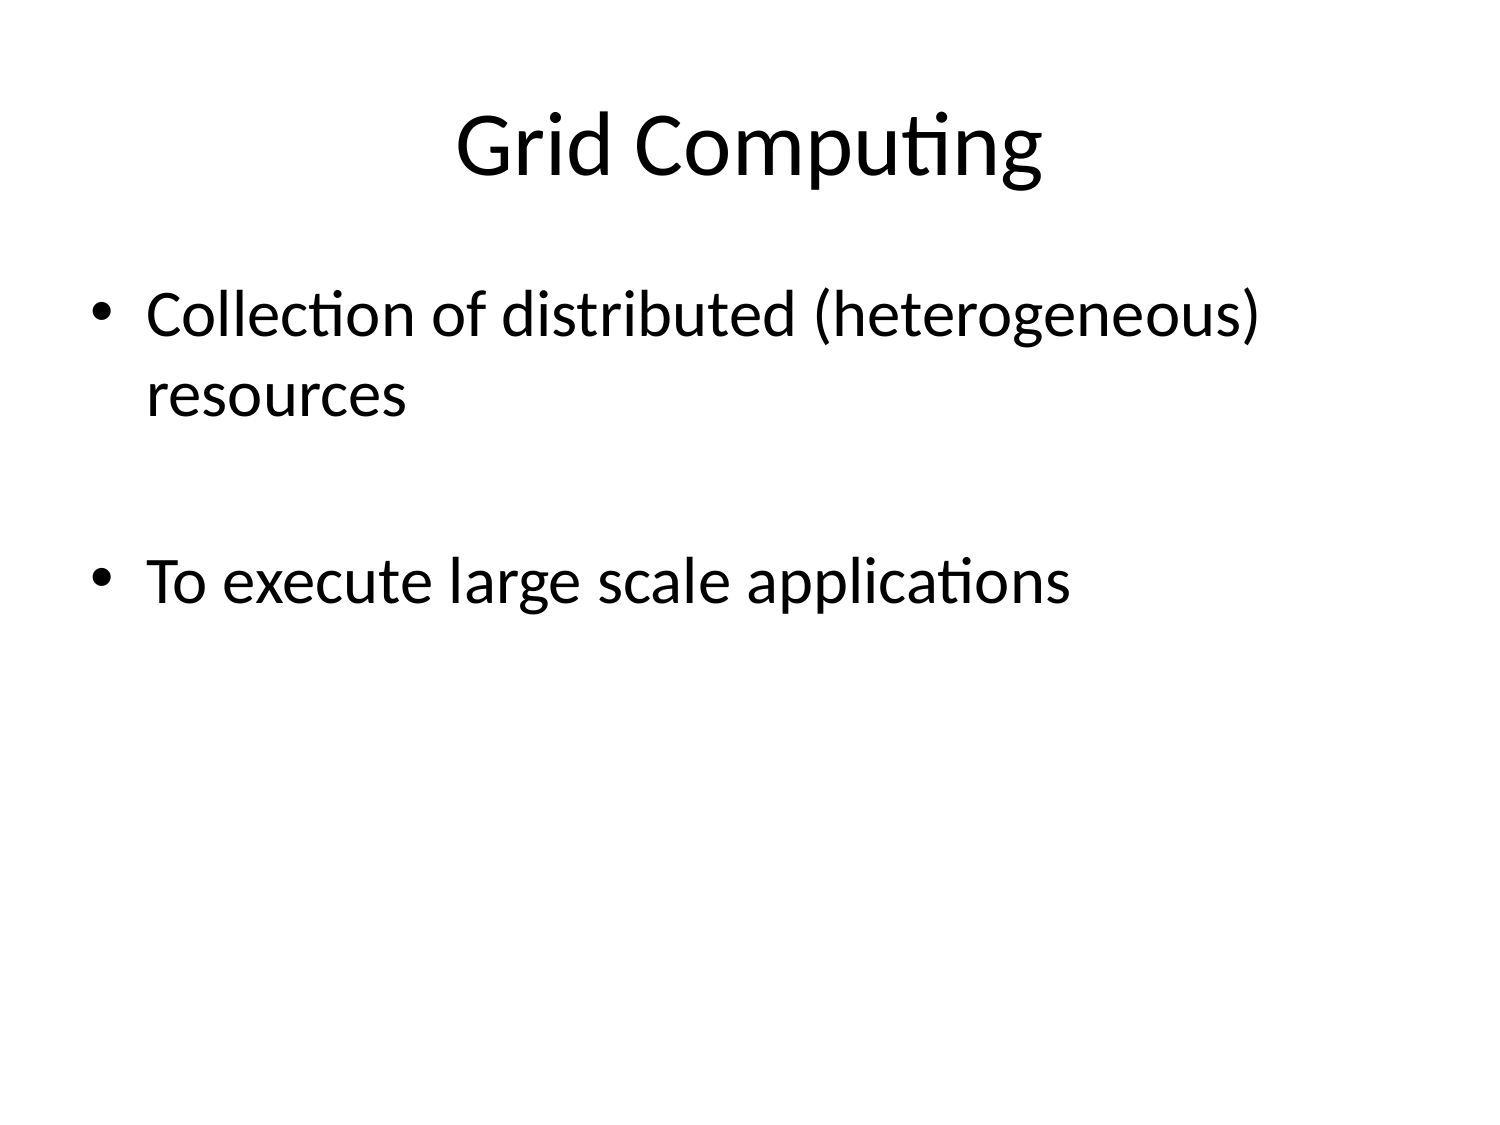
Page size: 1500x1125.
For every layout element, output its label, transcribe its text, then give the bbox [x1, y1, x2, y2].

list Collection of distributed (heterogeneous) resources To execute large scale applications [75, 262, 1425, 1005]
title Grid Computing [75, 45, 1425, 233]
